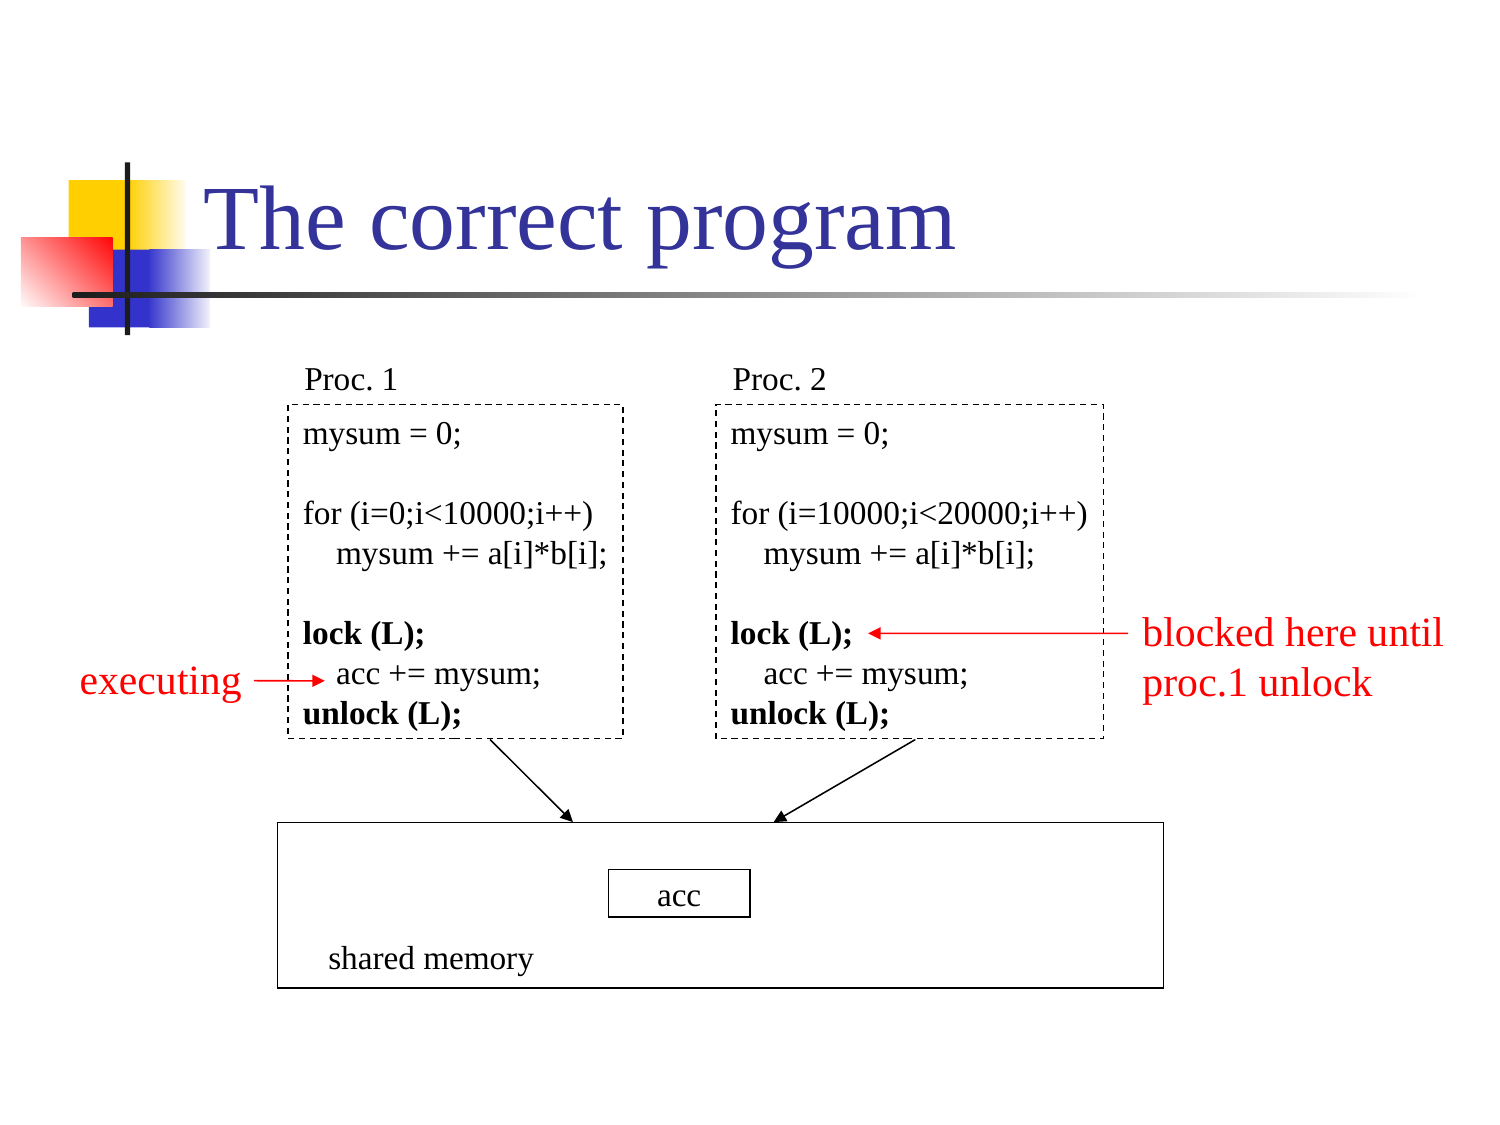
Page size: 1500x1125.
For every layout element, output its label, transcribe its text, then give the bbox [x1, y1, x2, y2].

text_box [64, 645, 325, 711]
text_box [868, 597, 1459, 714]
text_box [277, 349, 1164, 988]
title The correct program [188, 35, 1468, 275]
